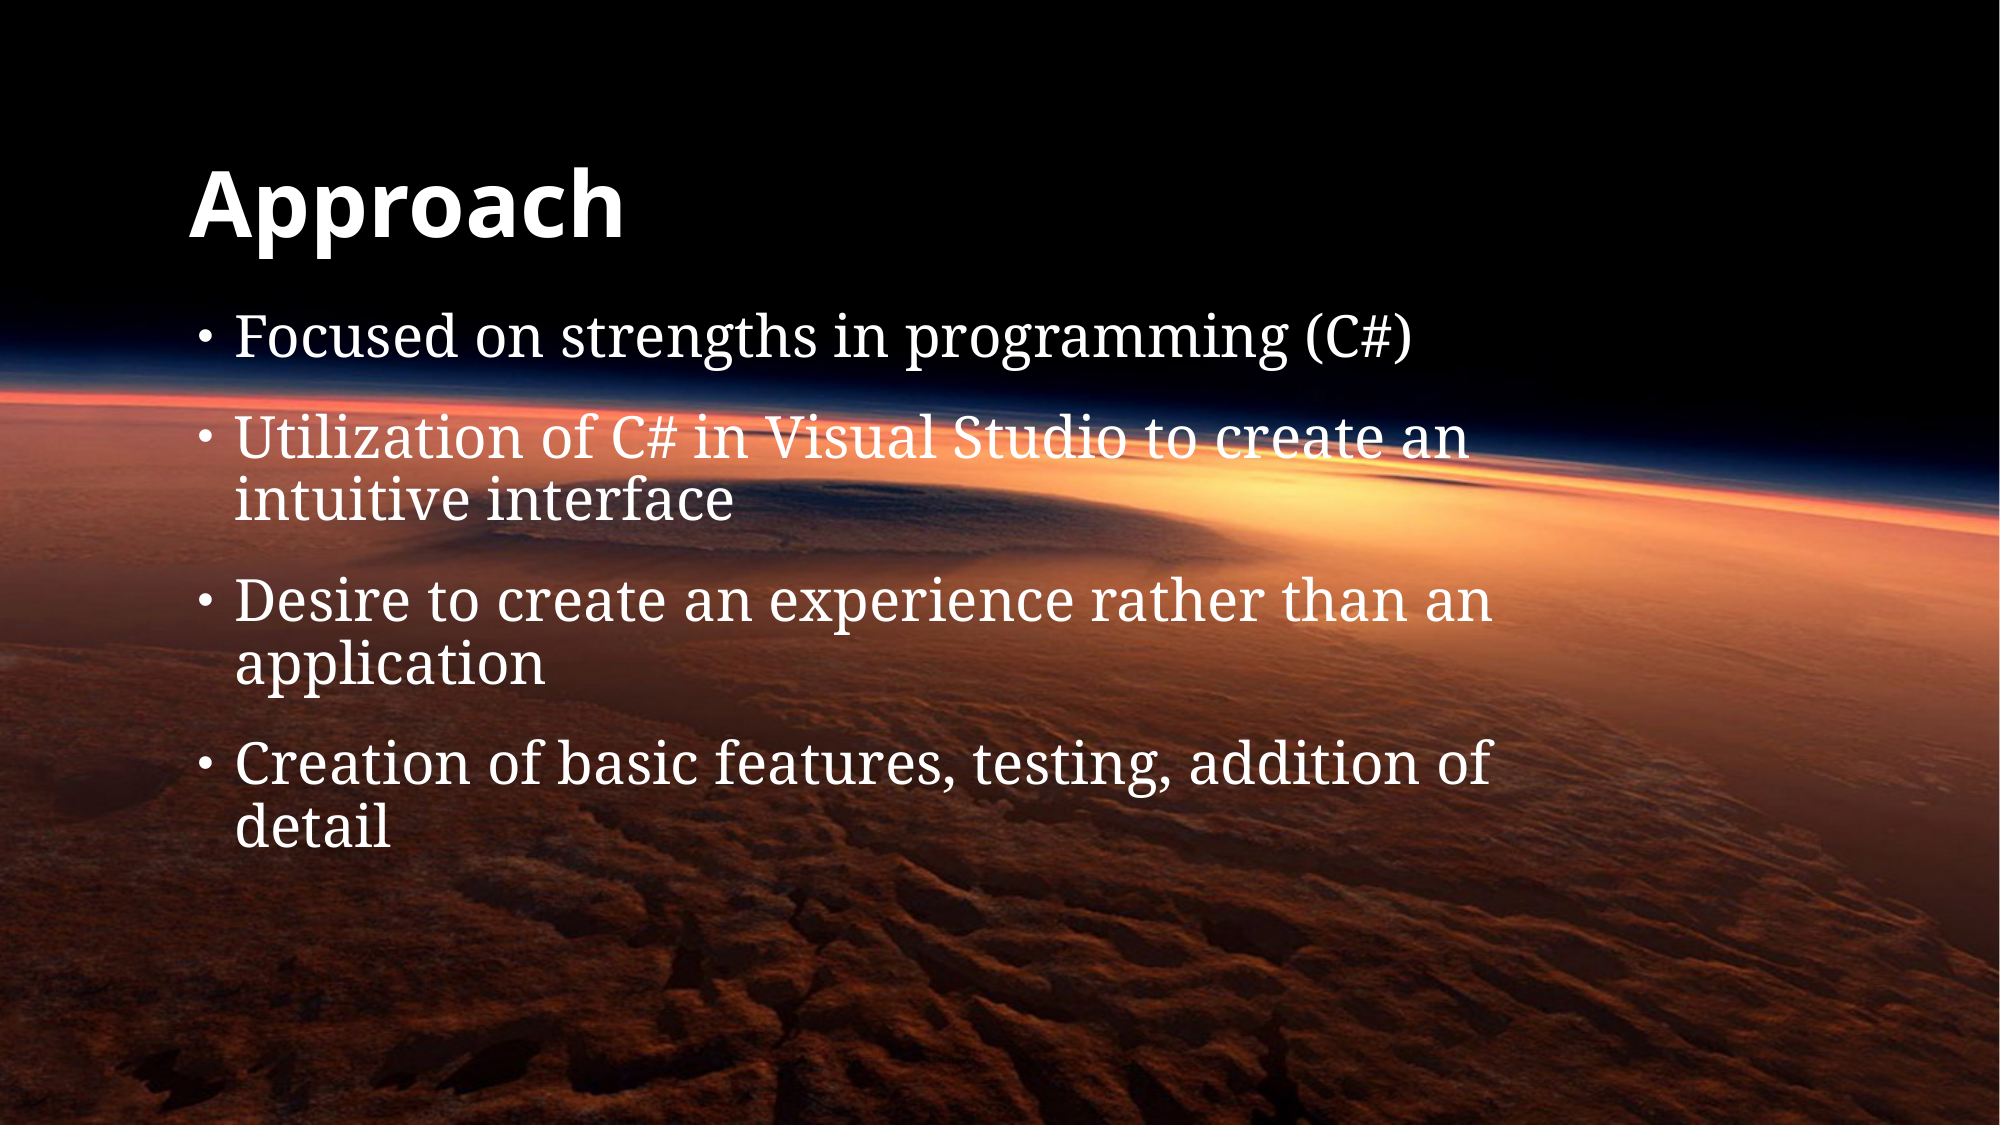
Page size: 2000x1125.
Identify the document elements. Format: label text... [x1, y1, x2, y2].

list Focused on strengths in programming (C#) Utilization of C# in Visual Studio to create an intuitive interface Desire to create an experience rather than an application Creation of basic features, testing, addition of detail [174, 299, 1600, 988]
picture [0, 0, 2000, 1125]
title Approach [174, 87, 1600, 263]
